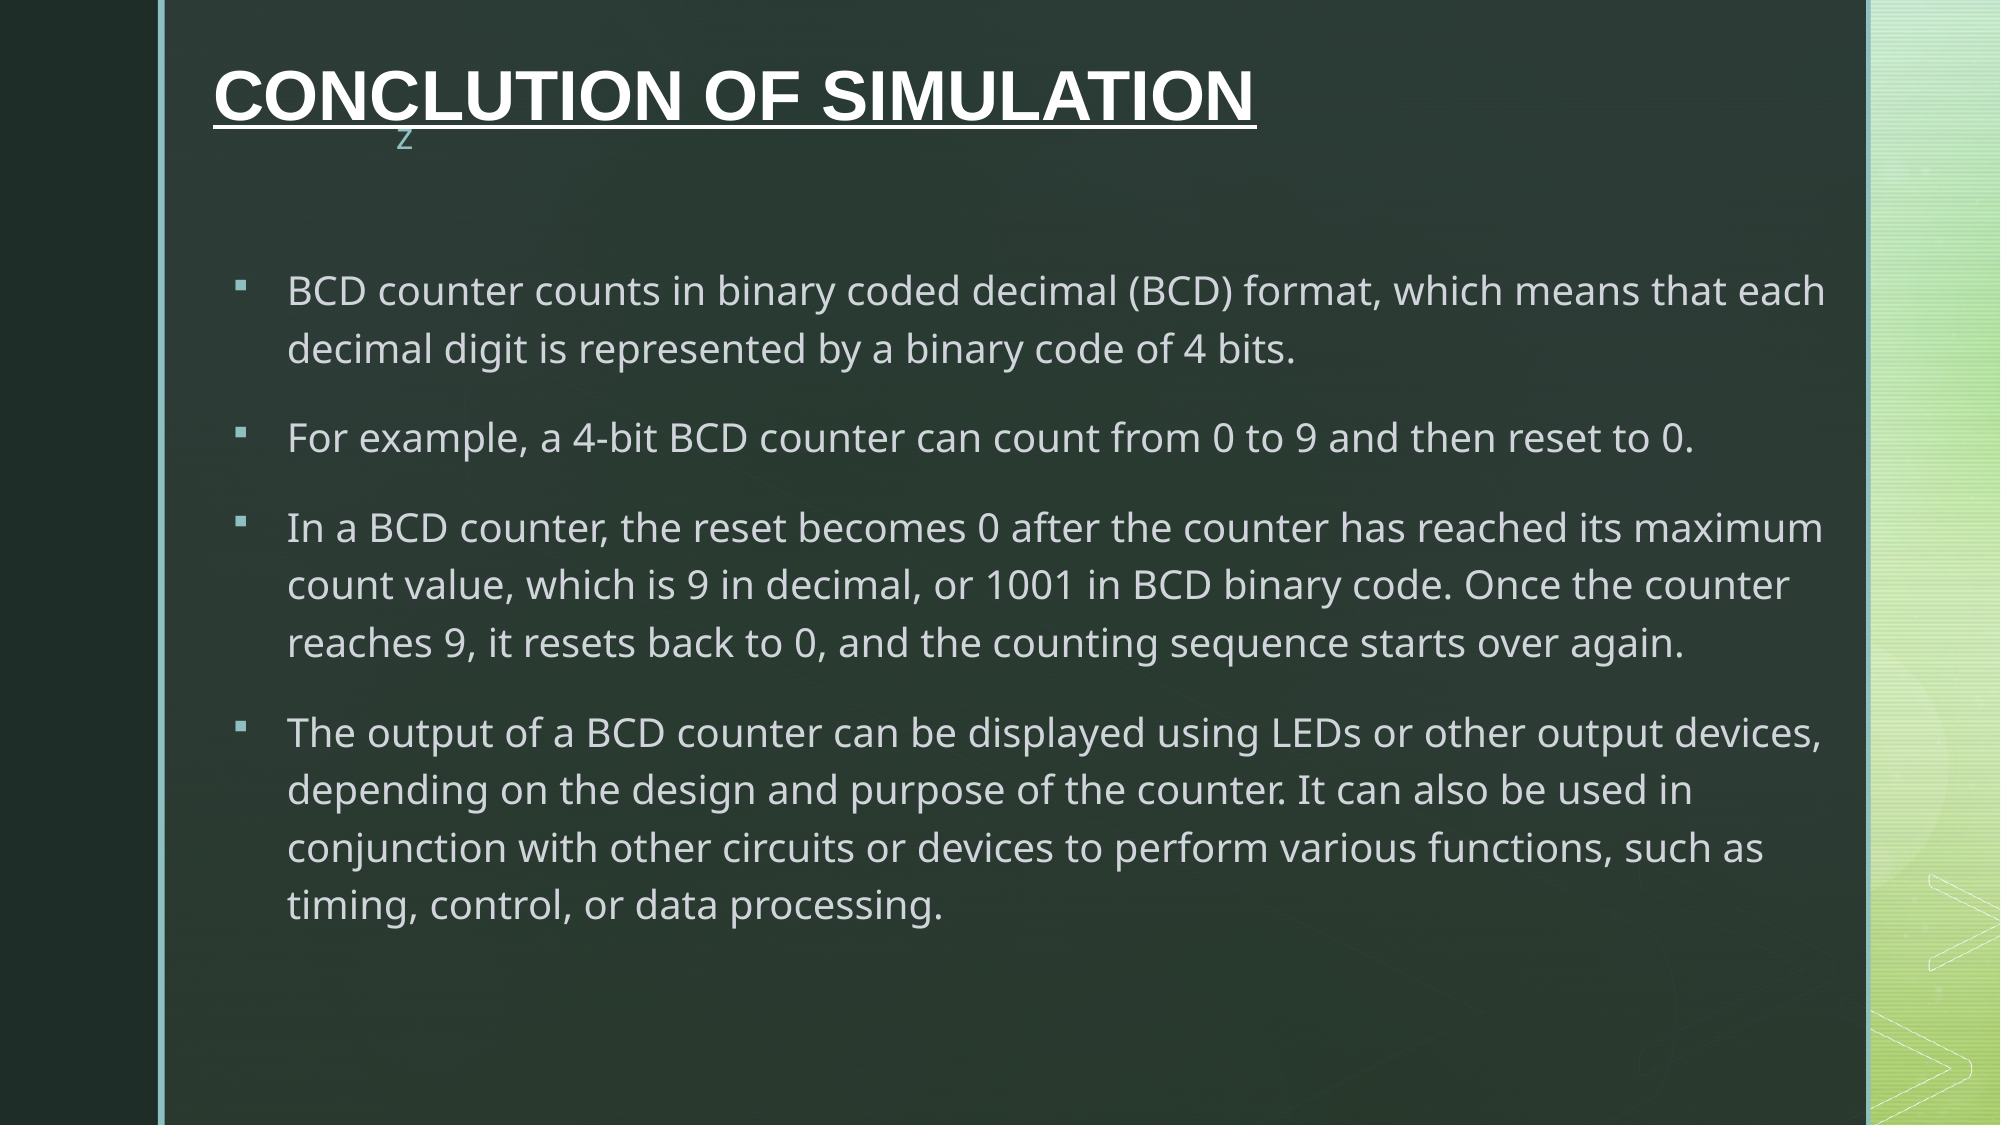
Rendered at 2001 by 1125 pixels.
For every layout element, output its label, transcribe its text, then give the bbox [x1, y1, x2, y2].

picture [1871, 0, 2001, 1125]
title CONCLUTION OF SIMULATION [198, 52, 1504, 229]
list BCD counter counts in binary coded decimal (BCD) format, which means that each decimal digit is represented by a binary code of 4 bits. For example, a 4-bit BCD counter can count from 0 to 9 and then reset to 0. In a BCD counter, the reset becomes 0 after the counter has reached its maximum count value, which is 9 in decimal, or 1001 in BCD binary code. Once the counter reaches 9, it resets back to 0, and the counting sequence starts over again. The output of a BCD counter can be displayed using LEDs or other output devices, depending on the design and purpose of the counter. It can also be used in conjunction with other circuits or devices to perform various functions, such as timing, control, or data processing. [217, 248, 1845, 948]
